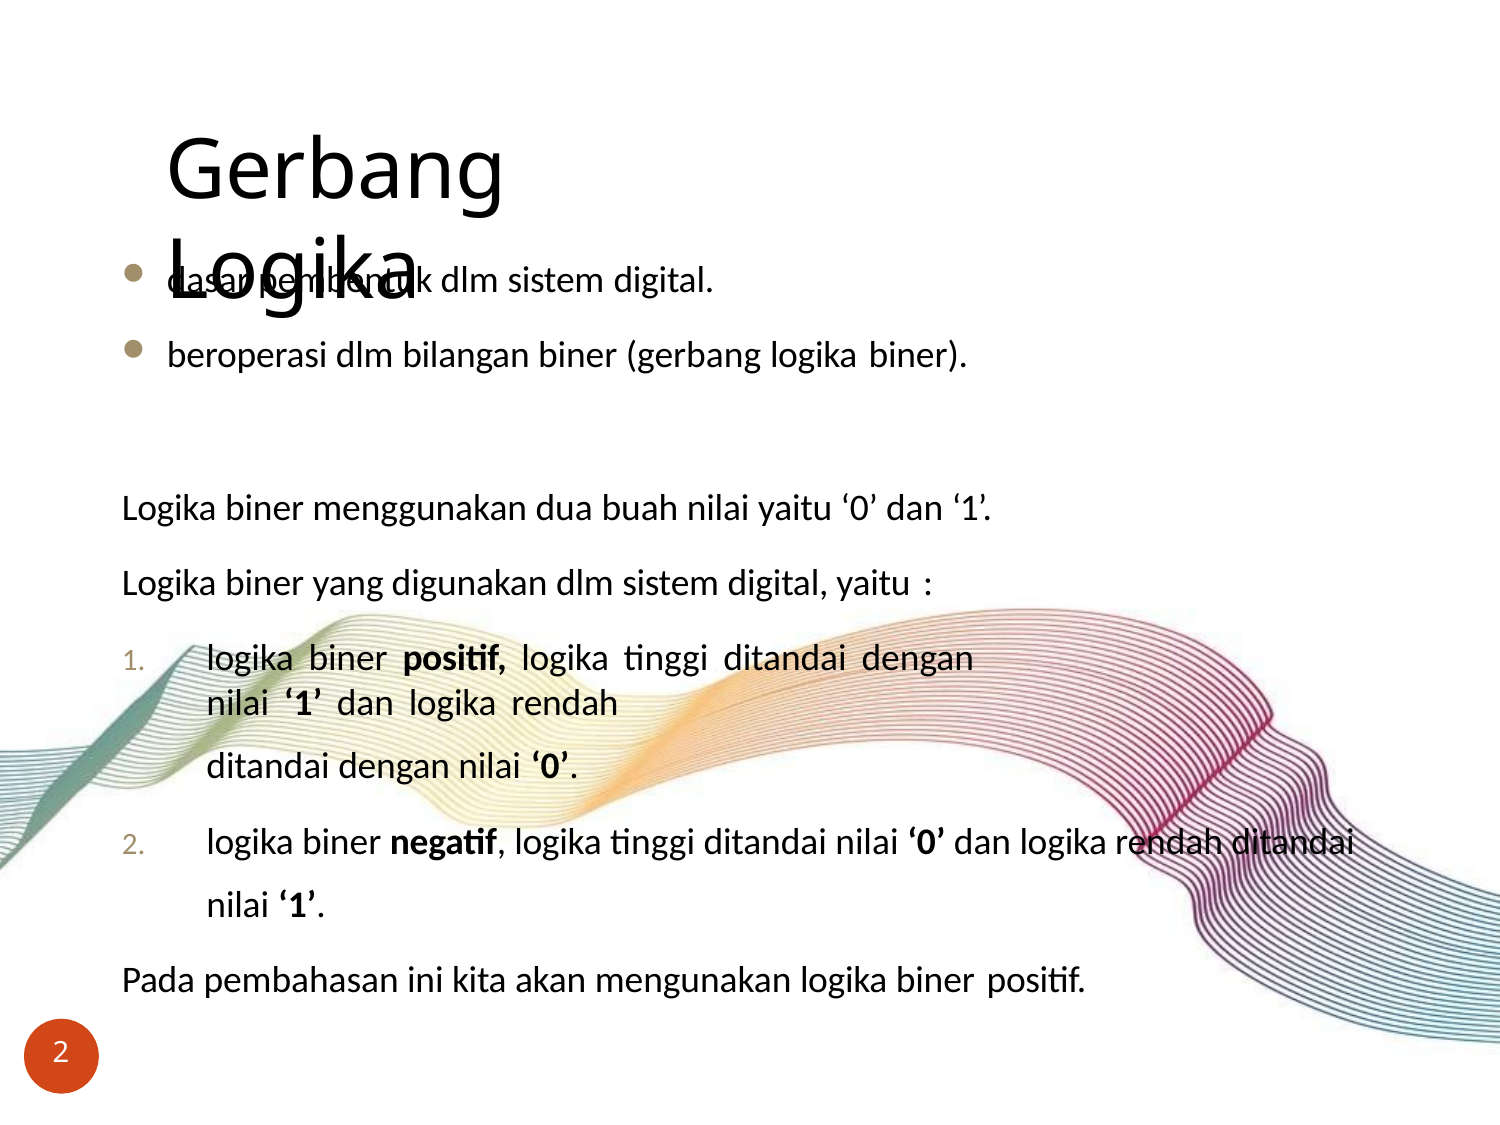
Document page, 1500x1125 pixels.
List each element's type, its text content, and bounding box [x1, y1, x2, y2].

text_box dasar pembentuk dlm sistem digital. beroperasi dlm bilangan biner (gerbang logika biner). Logika biner menggunakan dua buah nilai yaitu ‘0’ dan ‘1’. Logika biner yang digunakan dlm sistem digital, yaitu : logika biner positif, logika tinggi ditandai dengan nilai ‘1’ dan logika rendah ditandai dengan nilai ‘0’. logika biner negatif, logika tinggi ditandai nilai ‘0’ dan logika rendah ditandai nilai ‘1’. Pada pembahasan ini kita akan mengunakan logika biner positif. [119, 252, 1412, 1001]
text_box [23, 1018, 99, 1094]
title Gerbang Logika [162, 113, 717, 252]
picture [0, 0, 1500, 1125]
text_box 2 [48, 1038, 74, 1074]
